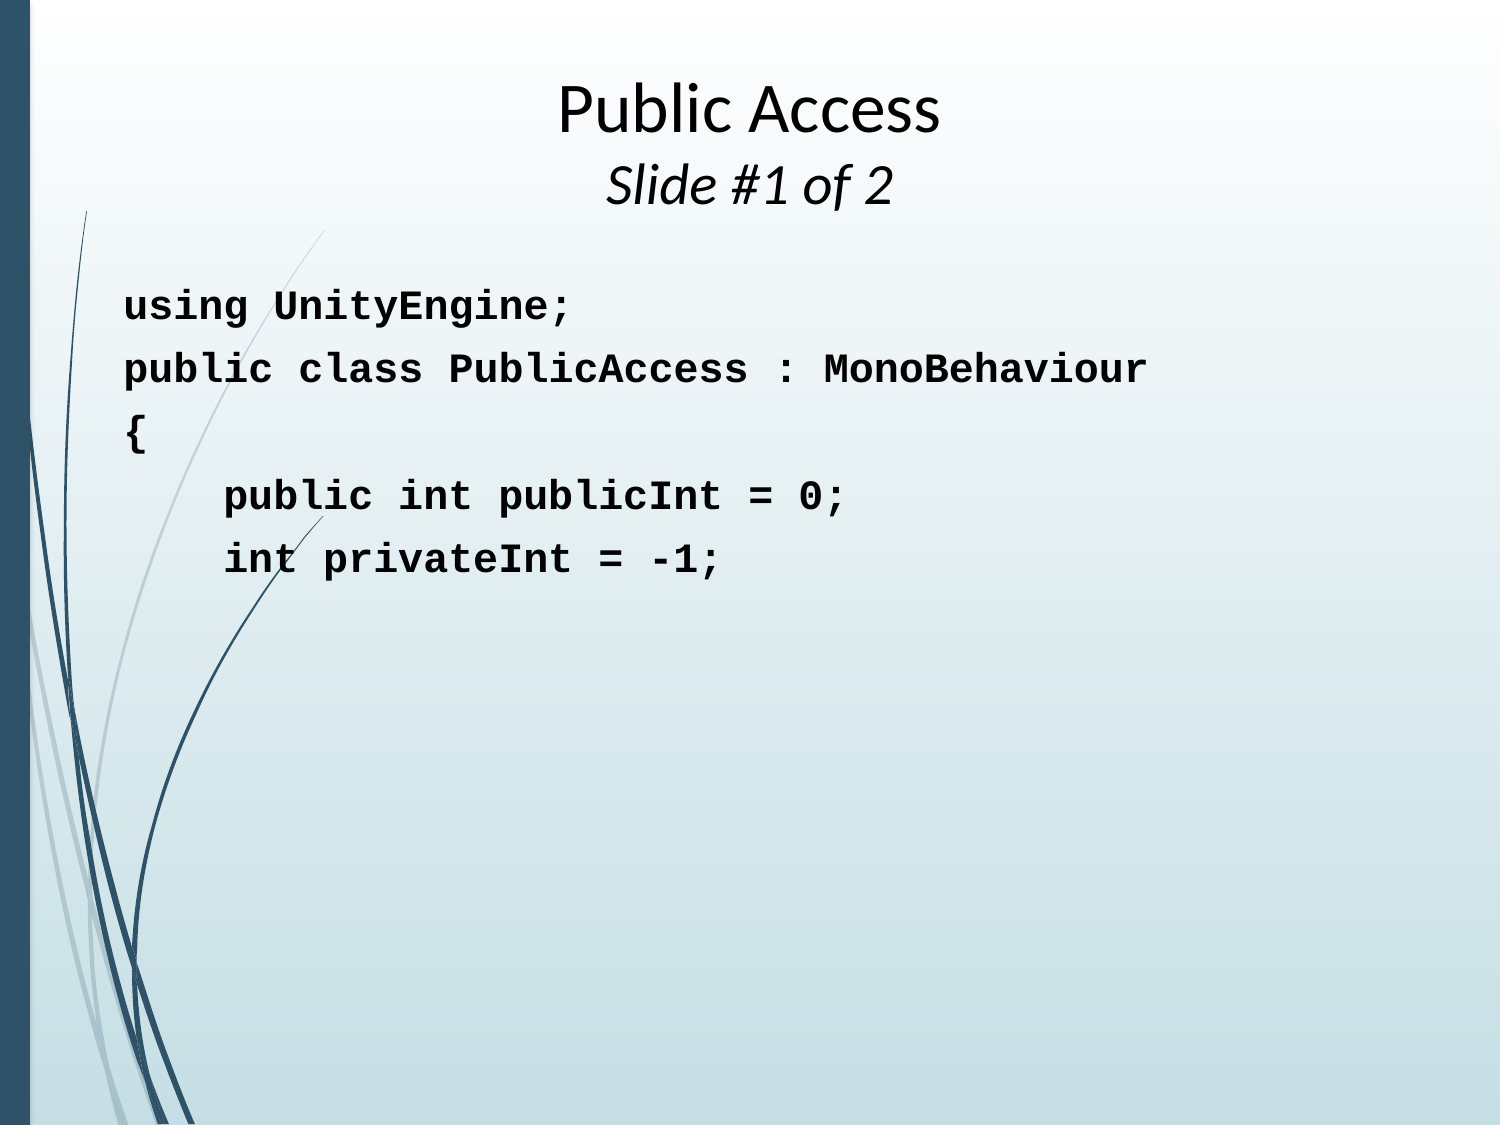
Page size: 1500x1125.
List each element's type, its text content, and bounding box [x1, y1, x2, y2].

title Public Access Slide #1 of 2 [75, 45, 1425, 233]
list using UnityEngine; public class PublicAccess : MonoBehaviour { public int publicInt = 0; int privateInt = -1; [75, 262, 1350, 788]
